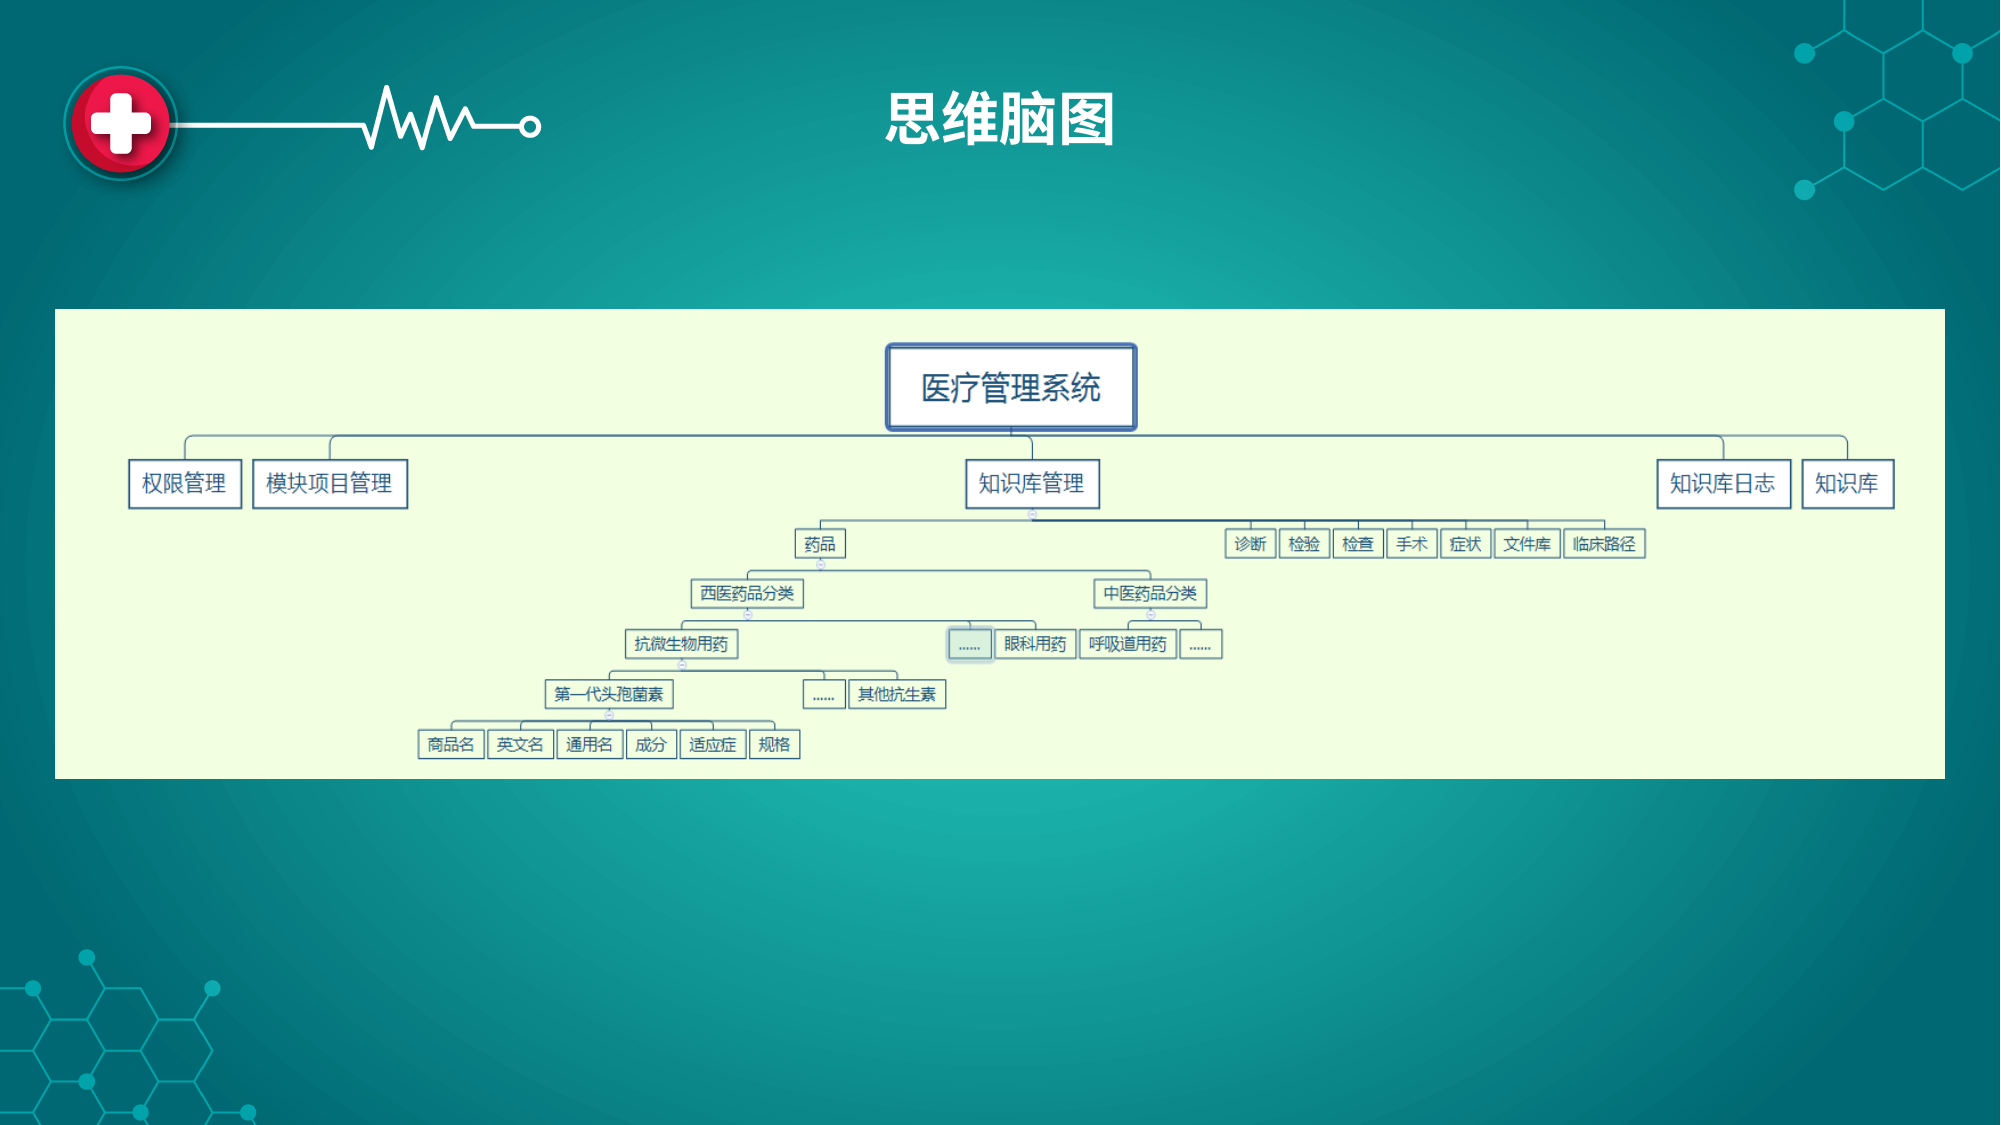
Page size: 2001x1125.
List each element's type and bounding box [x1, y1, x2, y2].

text_box [660, 74, 1340, 199]
picture [0, 0, 2000, 1125]
